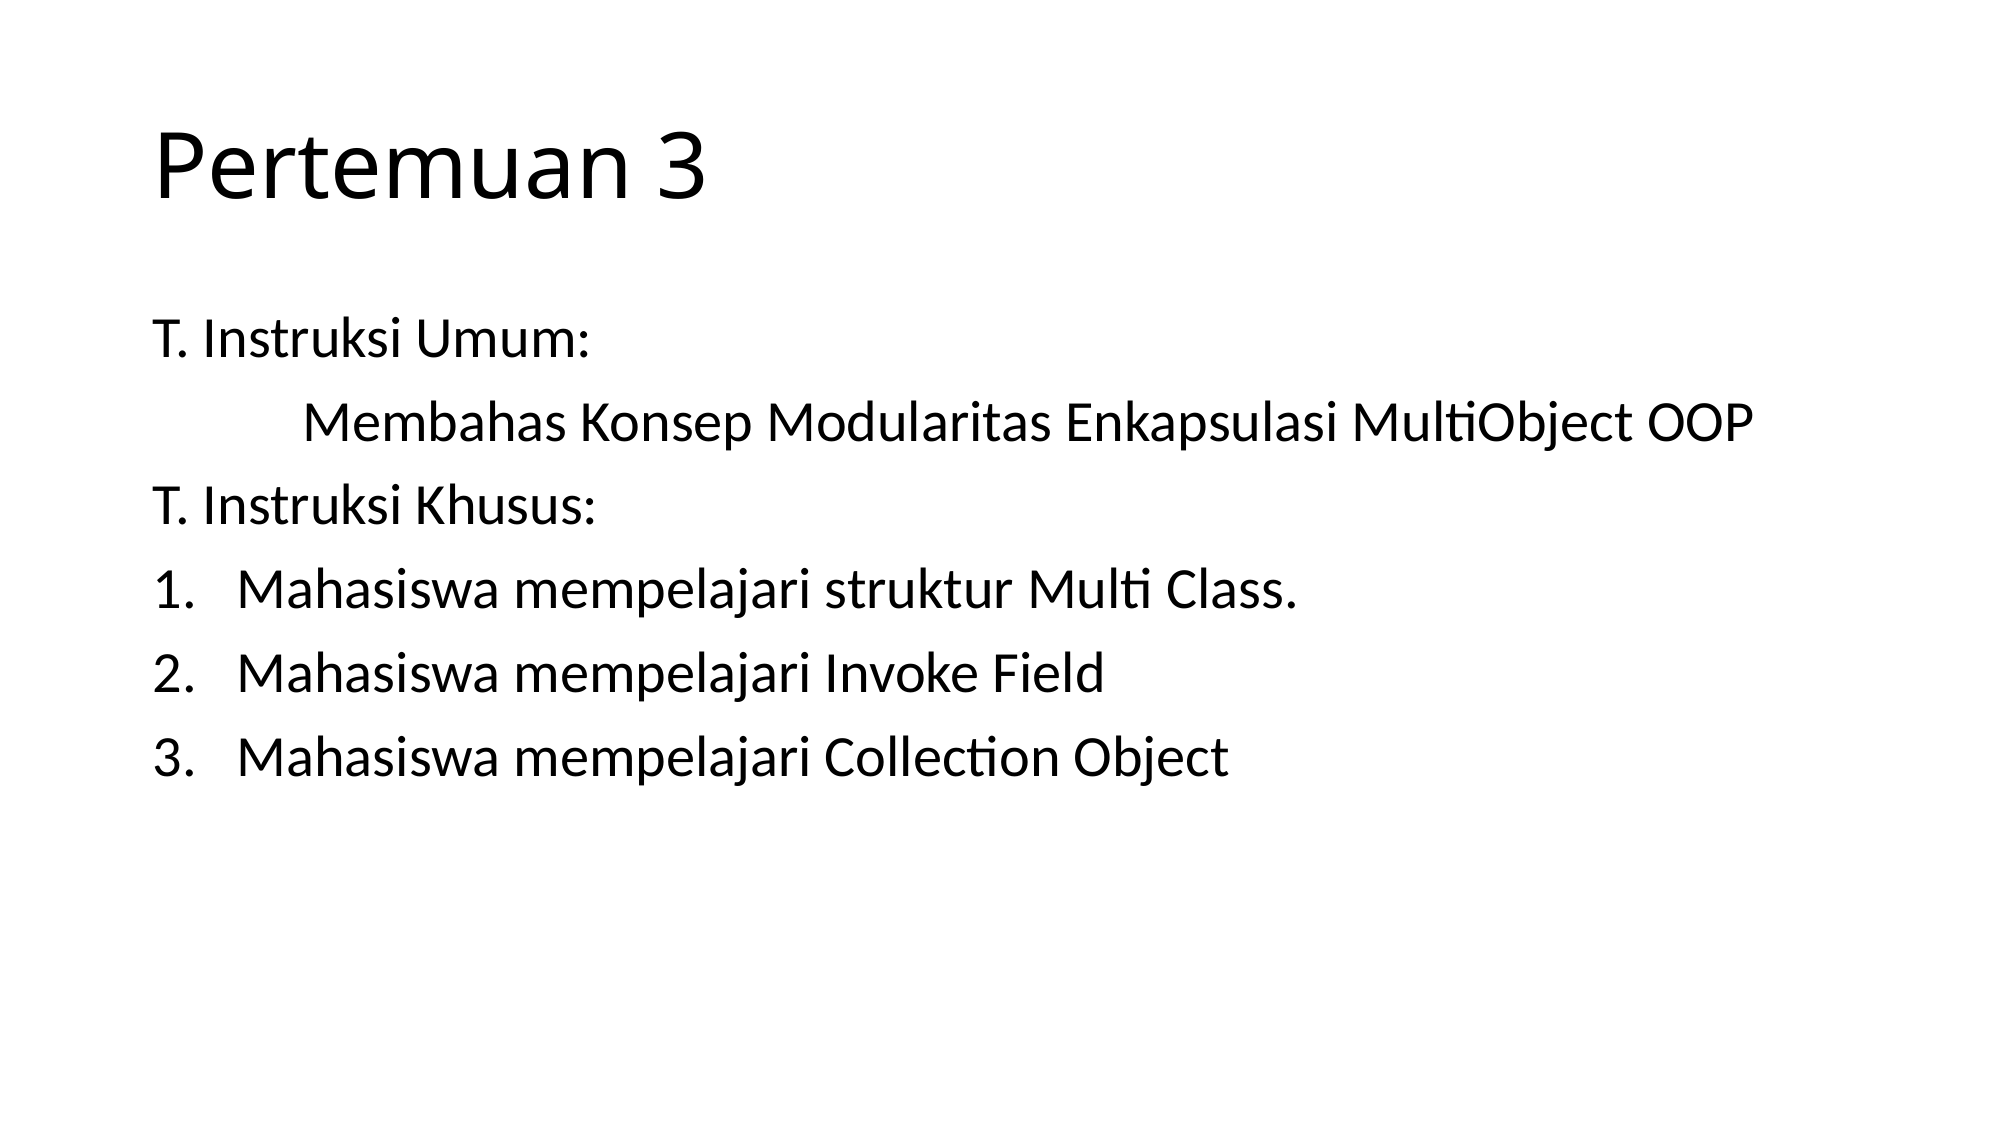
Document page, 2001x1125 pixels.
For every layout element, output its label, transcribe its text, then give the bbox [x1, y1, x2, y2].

list T. Instruksi Umum: Membahas Konsep Modularitas Enkapsulasi MultiObject OOP T. Instruksi Khusus: Mahasiswa mempelajari struktur Multi Class. Mahasiswa mempelajari Invoke Field Mahasiswa mempelajari Collection Object [137, 299, 1863, 1014]
title Pertemuan 3 [137, 59, 1863, 278]
